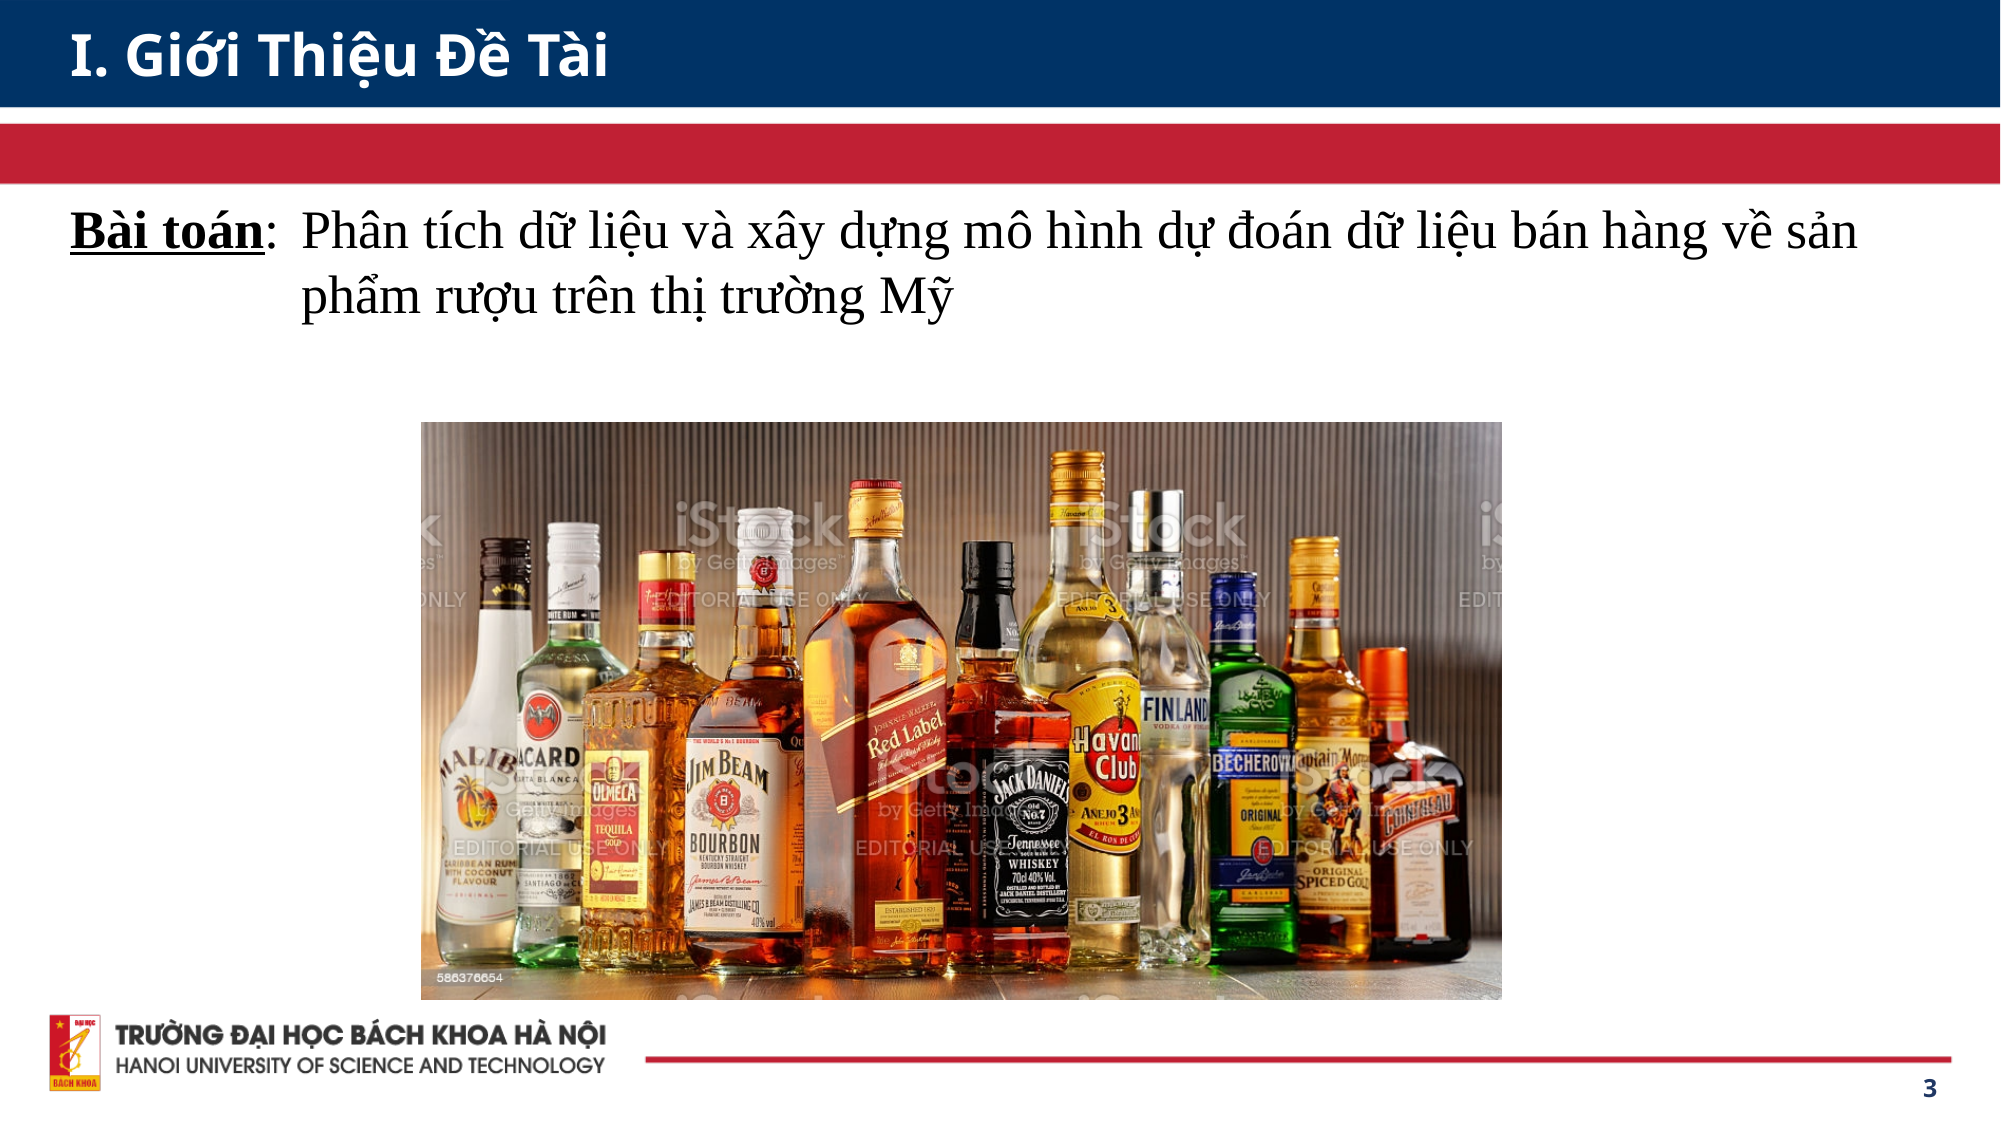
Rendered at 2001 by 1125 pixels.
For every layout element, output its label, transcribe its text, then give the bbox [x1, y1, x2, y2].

text_box Bài toán: [55, 186, 286, 267]
text_box Phân tích dữ liệu và xây dựng mô hình dự đoán dữ liệu bán hàng về sản phẩm rượu trên thị trường Mỹ [286, 186, 1898, 332]
title I. Giới Thiệu Đề Tài [55, 18, 1945, 90]
slide_number 3 [1502, 1065, 1953, 1125]
picture [0, 0, 2001, 1125]
